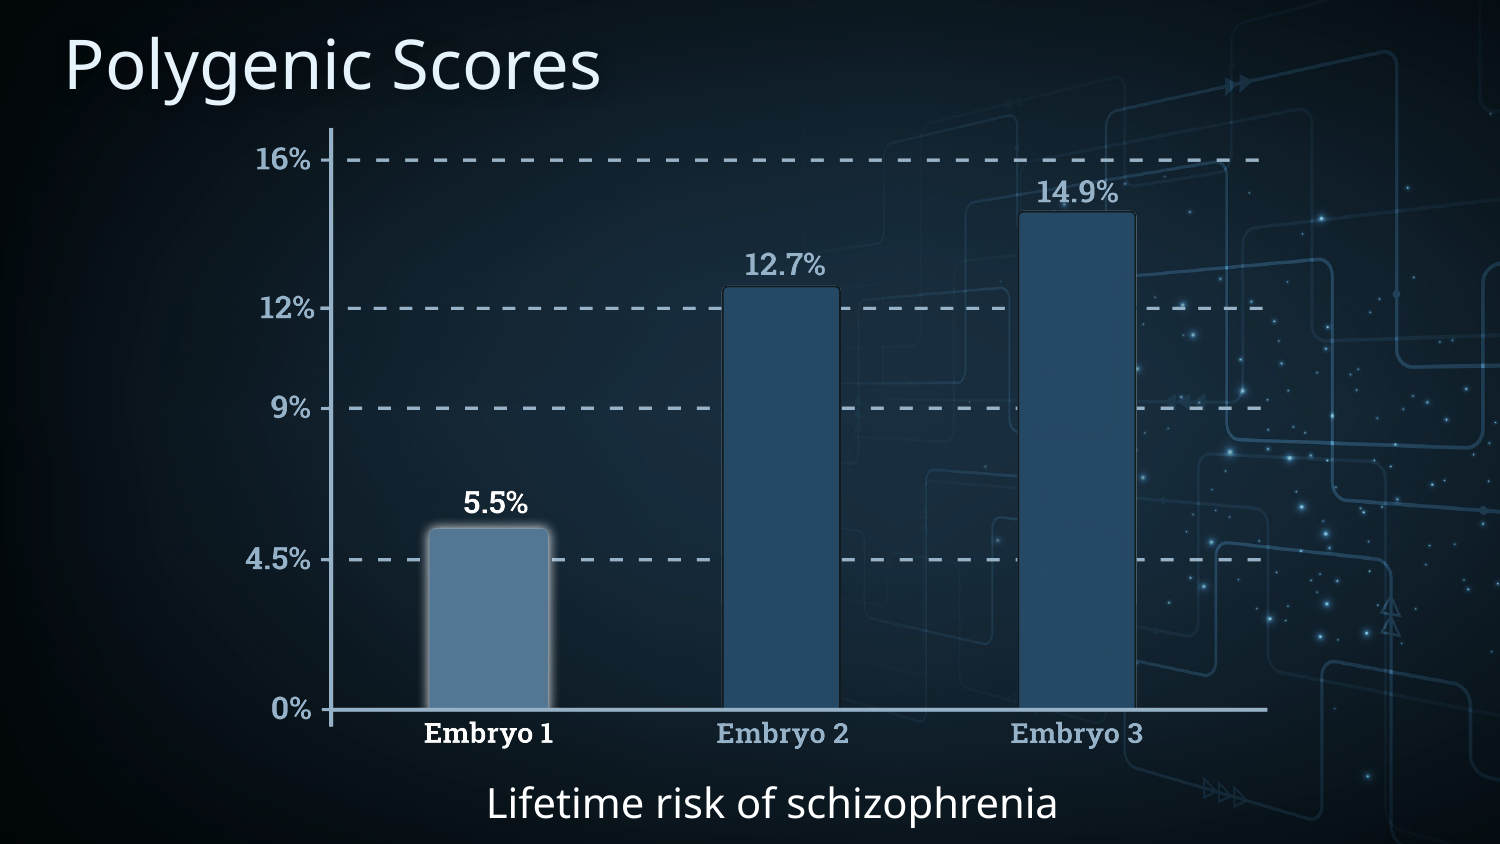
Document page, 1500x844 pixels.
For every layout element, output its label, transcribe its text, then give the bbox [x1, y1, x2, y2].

picture [0, 0, 1500, 844]
text_box Polygenic Scores [63, 5, 1437, 117]
text_box Lifetime risk of schizophrenia [471, 784, 1179, 834]
